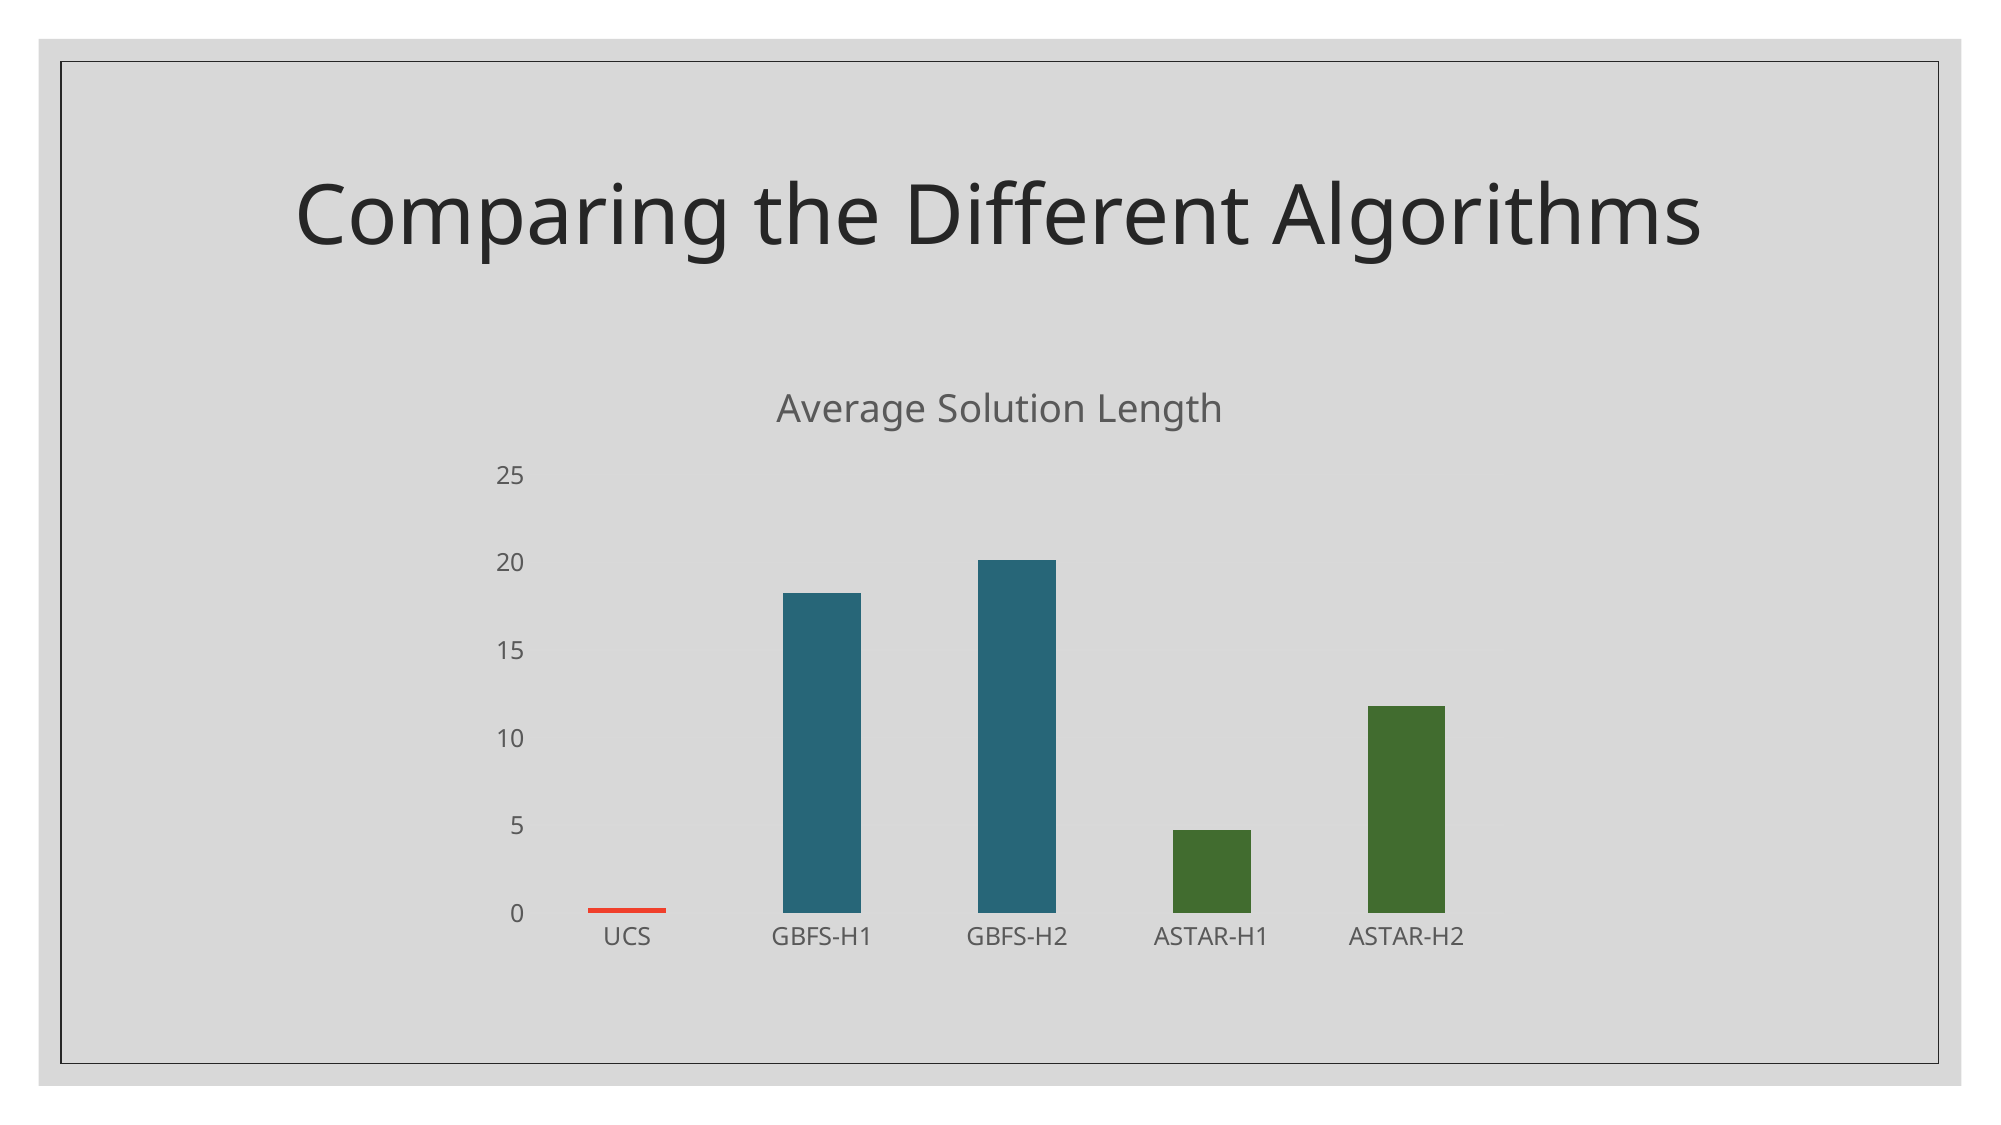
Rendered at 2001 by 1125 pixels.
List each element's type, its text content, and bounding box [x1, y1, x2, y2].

title Comparing the Different Algorithms [174, 105, 1825, 331]
chart [474, 348, 1525, 966]
